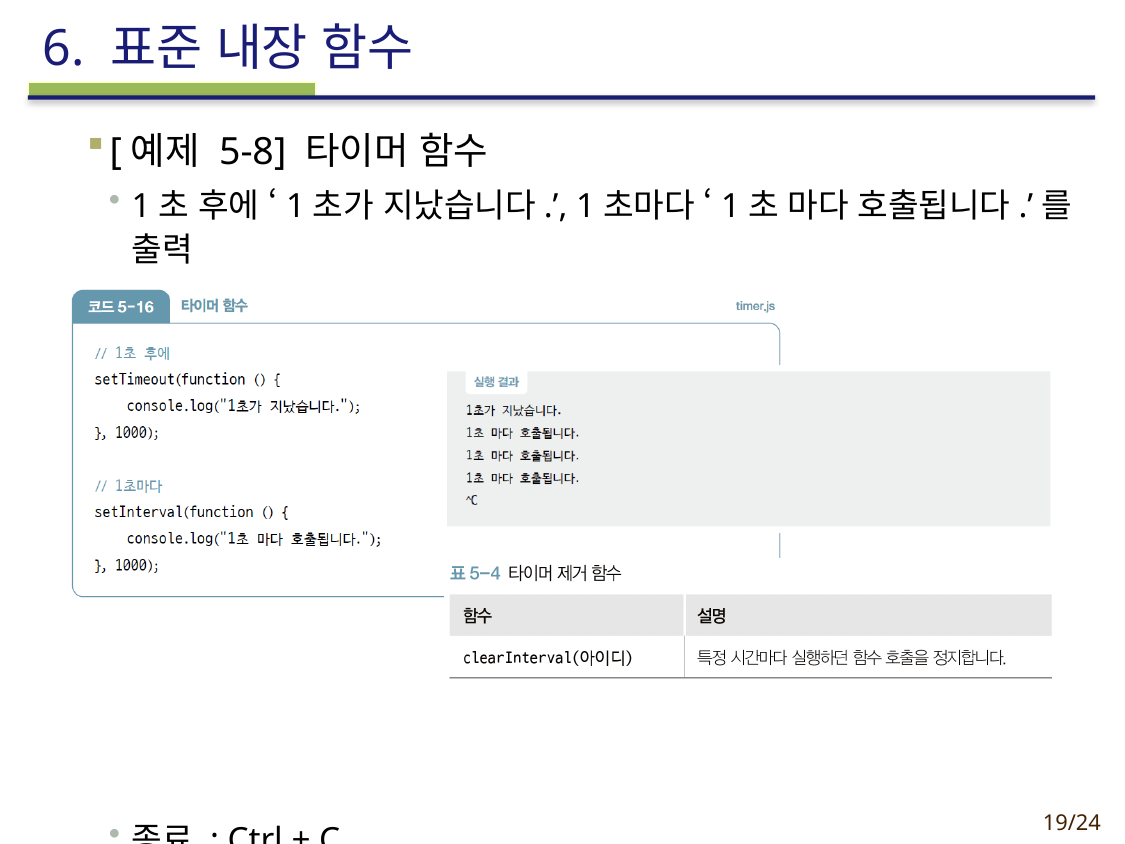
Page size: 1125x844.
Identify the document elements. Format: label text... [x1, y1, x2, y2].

list [예제 5-8] 타이머 함수 1초 후에 ‘1초가 지났습니다.’, 1초마다 ‘1초 마다 호출됩니다.’를 출력 종료 : Ctrl + C 실행 화면에서 ^C는 Ctrl + C 를 눌렀다는 의미임 [28, 114, 1097, 818]
title 6. 표준 내장 함수 [27, 10, 958, 82]
picture [67, 286, 1058, 682]
